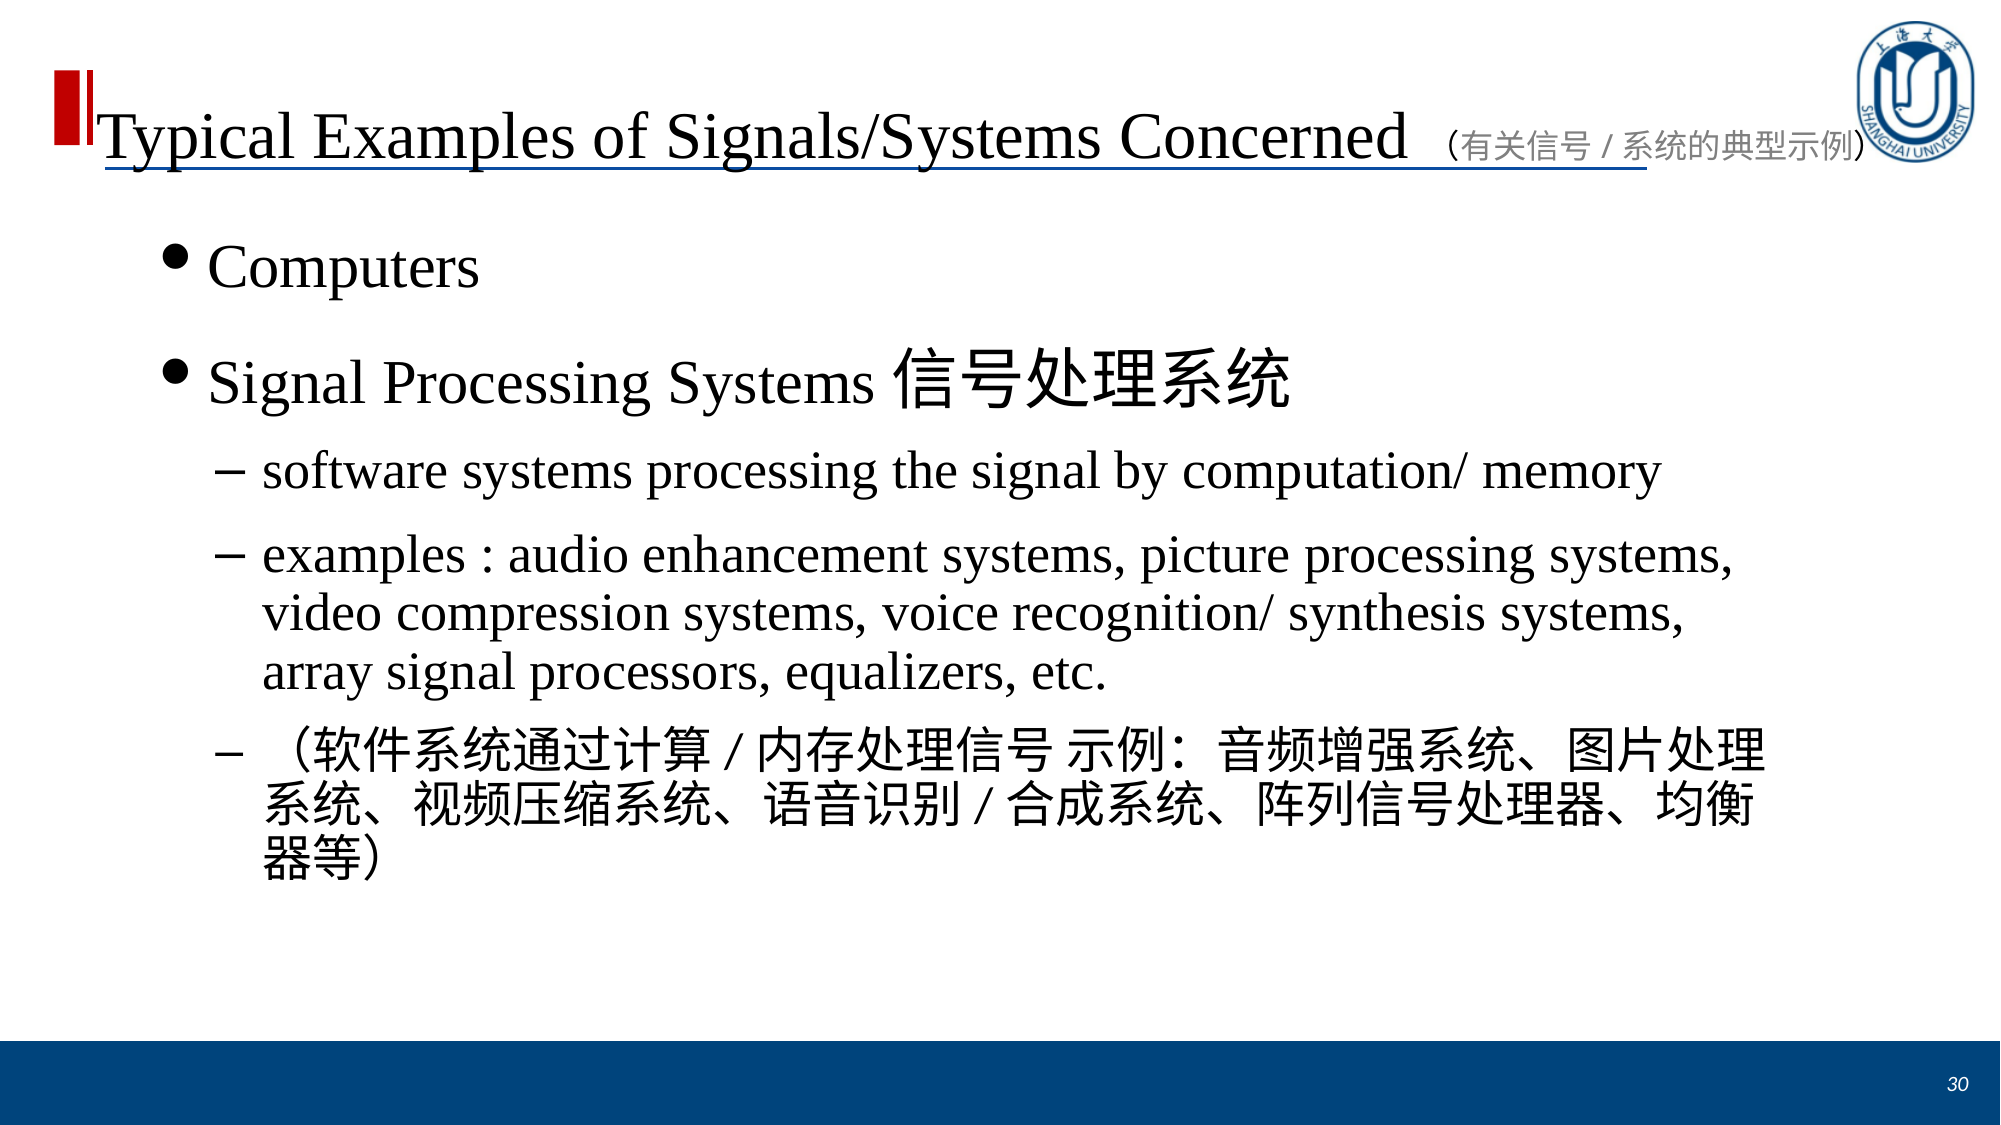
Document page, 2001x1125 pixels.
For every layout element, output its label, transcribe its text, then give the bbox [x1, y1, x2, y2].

title Typical Examples of Signals/Systems Concerned（有关信号/系统的典型示例） [22, 51, 2000, 180]
picture [1855, 21, 1978, 51]
slide_number 30 [1768, 1052, 1984, 1113]
text_box Computers Signal Processing Systems信号处理系统 software systems processing the signal by computation/ memory examples : audio enhancement systems, picture processing systems, video compression systems, voice recognition/ synthesis systems, array signal processors, equalizers, etc. （软件系统通过计算/内存处理信号 示例：音频增强系统、图片处理系统、视频压缩系统、语音识别/合成系统、阵列信号处理器、均衡器等） [70, 179, 1793, 896]
